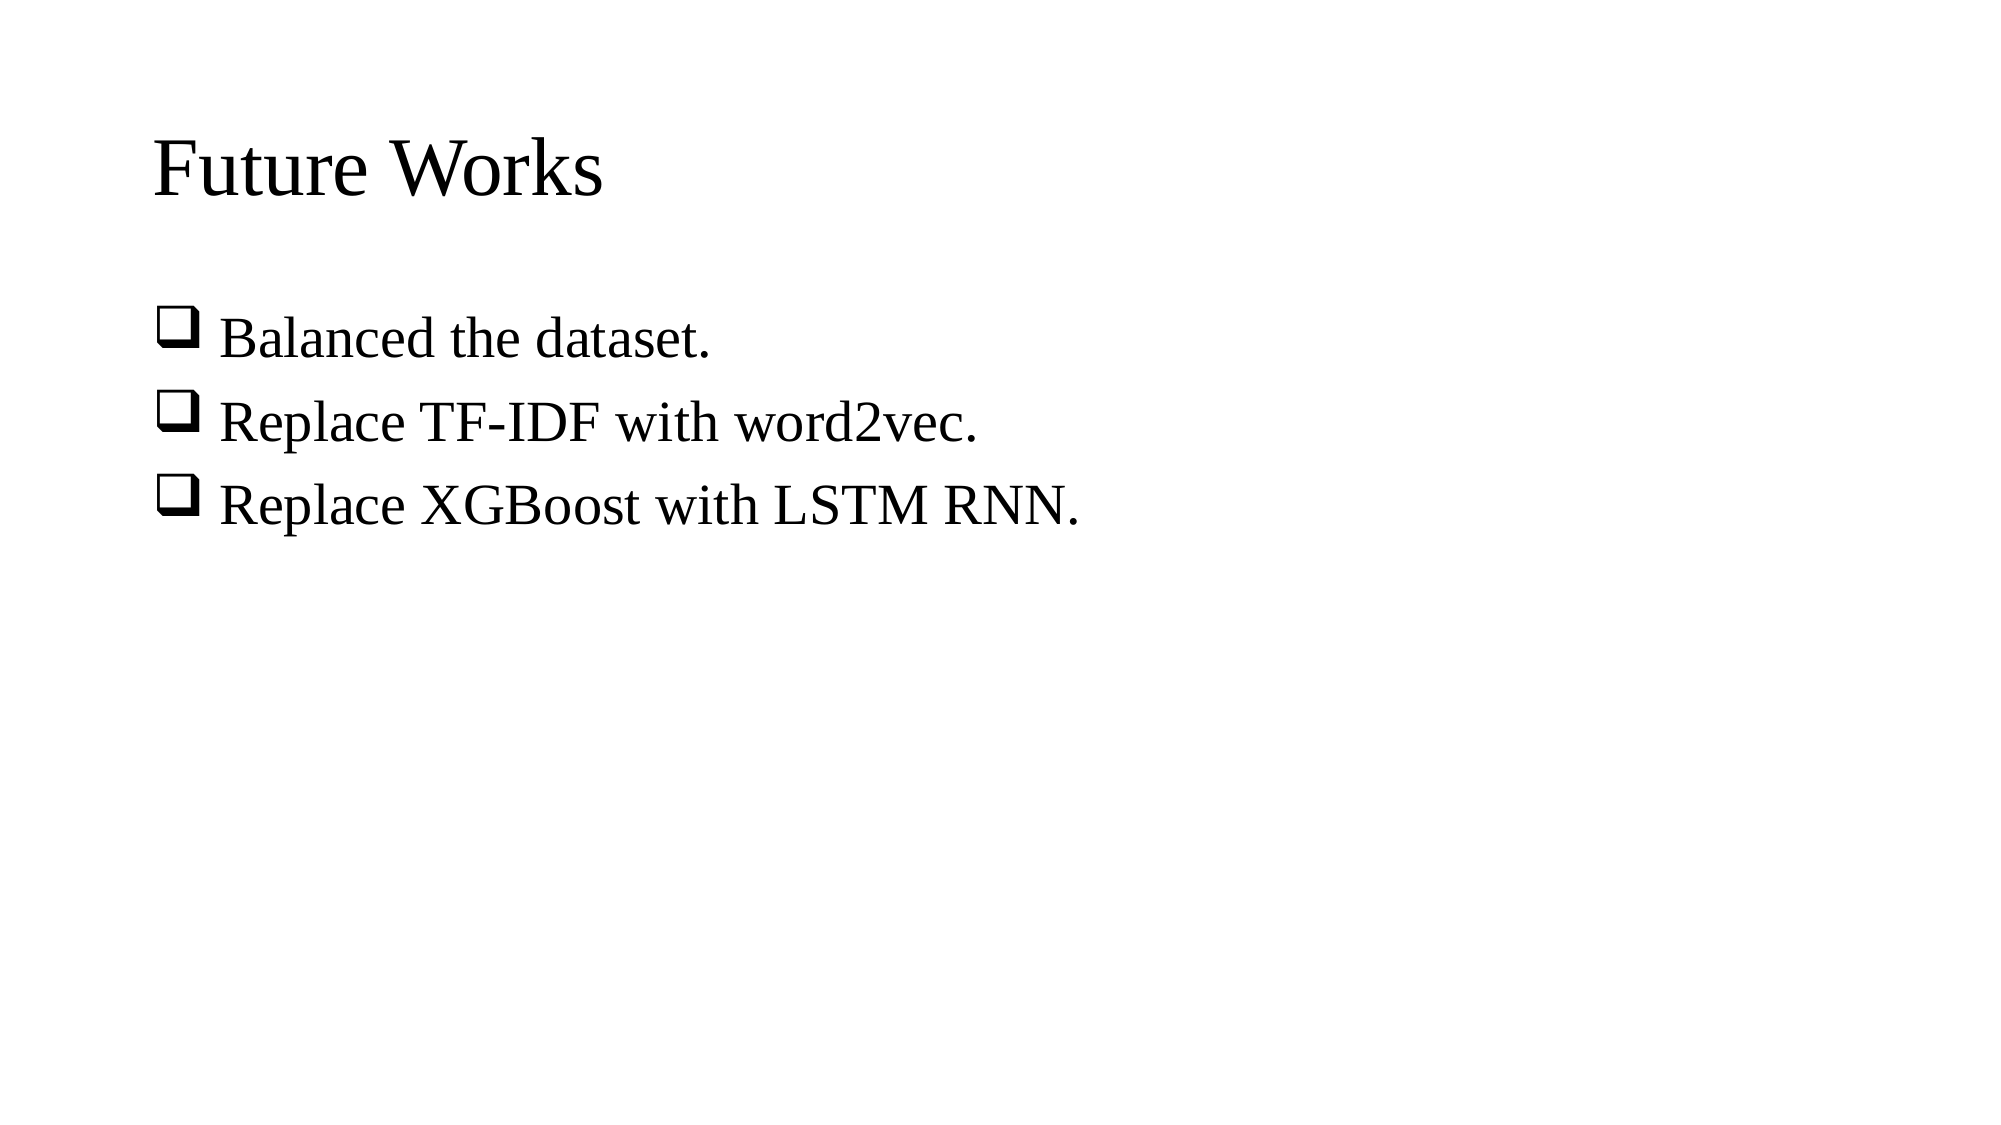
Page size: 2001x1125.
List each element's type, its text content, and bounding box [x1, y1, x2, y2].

title Future Works [137, 59, 1863, 278]
list Balanced the dataset. Replace TF-IDF with word2vec. Replace XGBoost with LSTM RNN. [137, 299, 1863, 1014]
